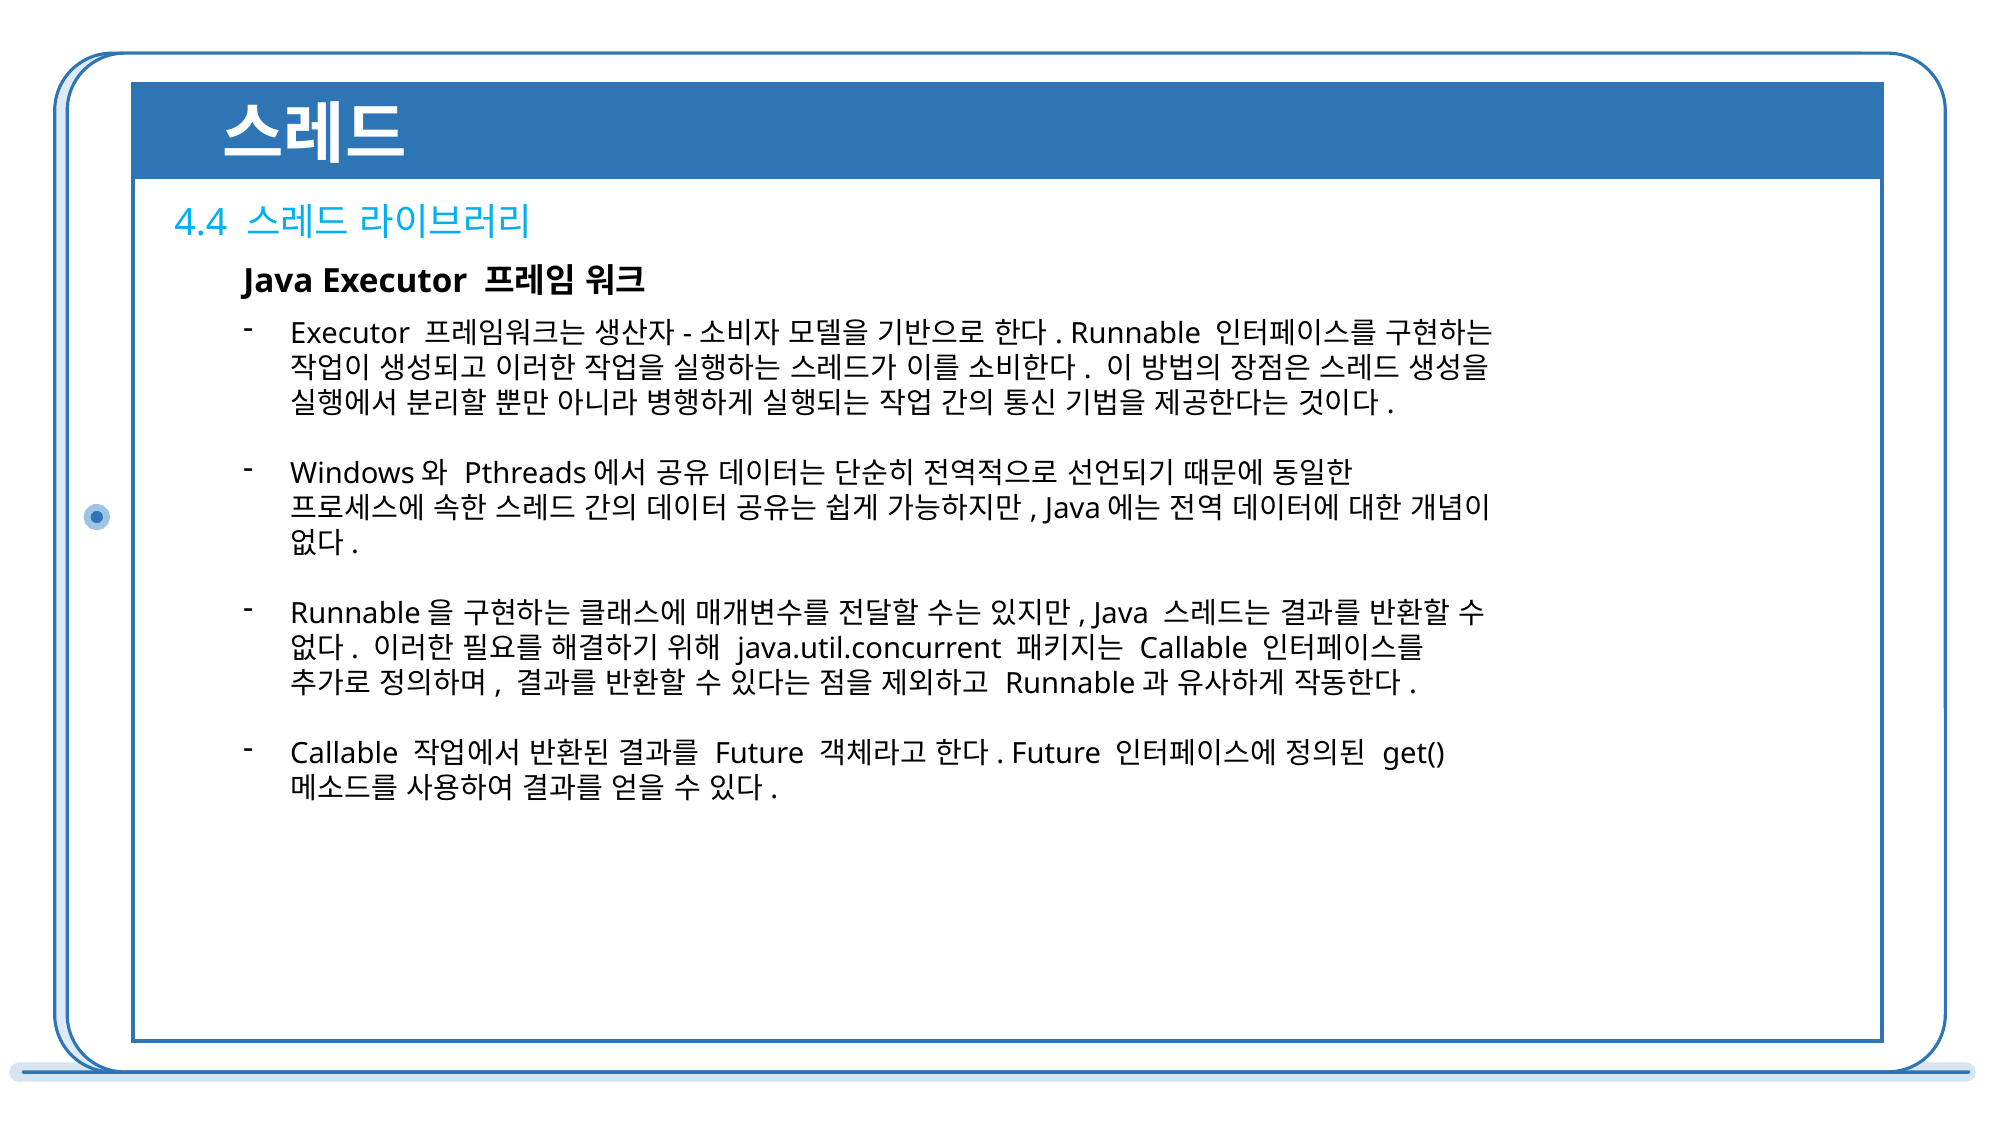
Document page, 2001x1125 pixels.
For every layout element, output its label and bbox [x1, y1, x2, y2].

text_box [9, 53, 1976, 1082]
